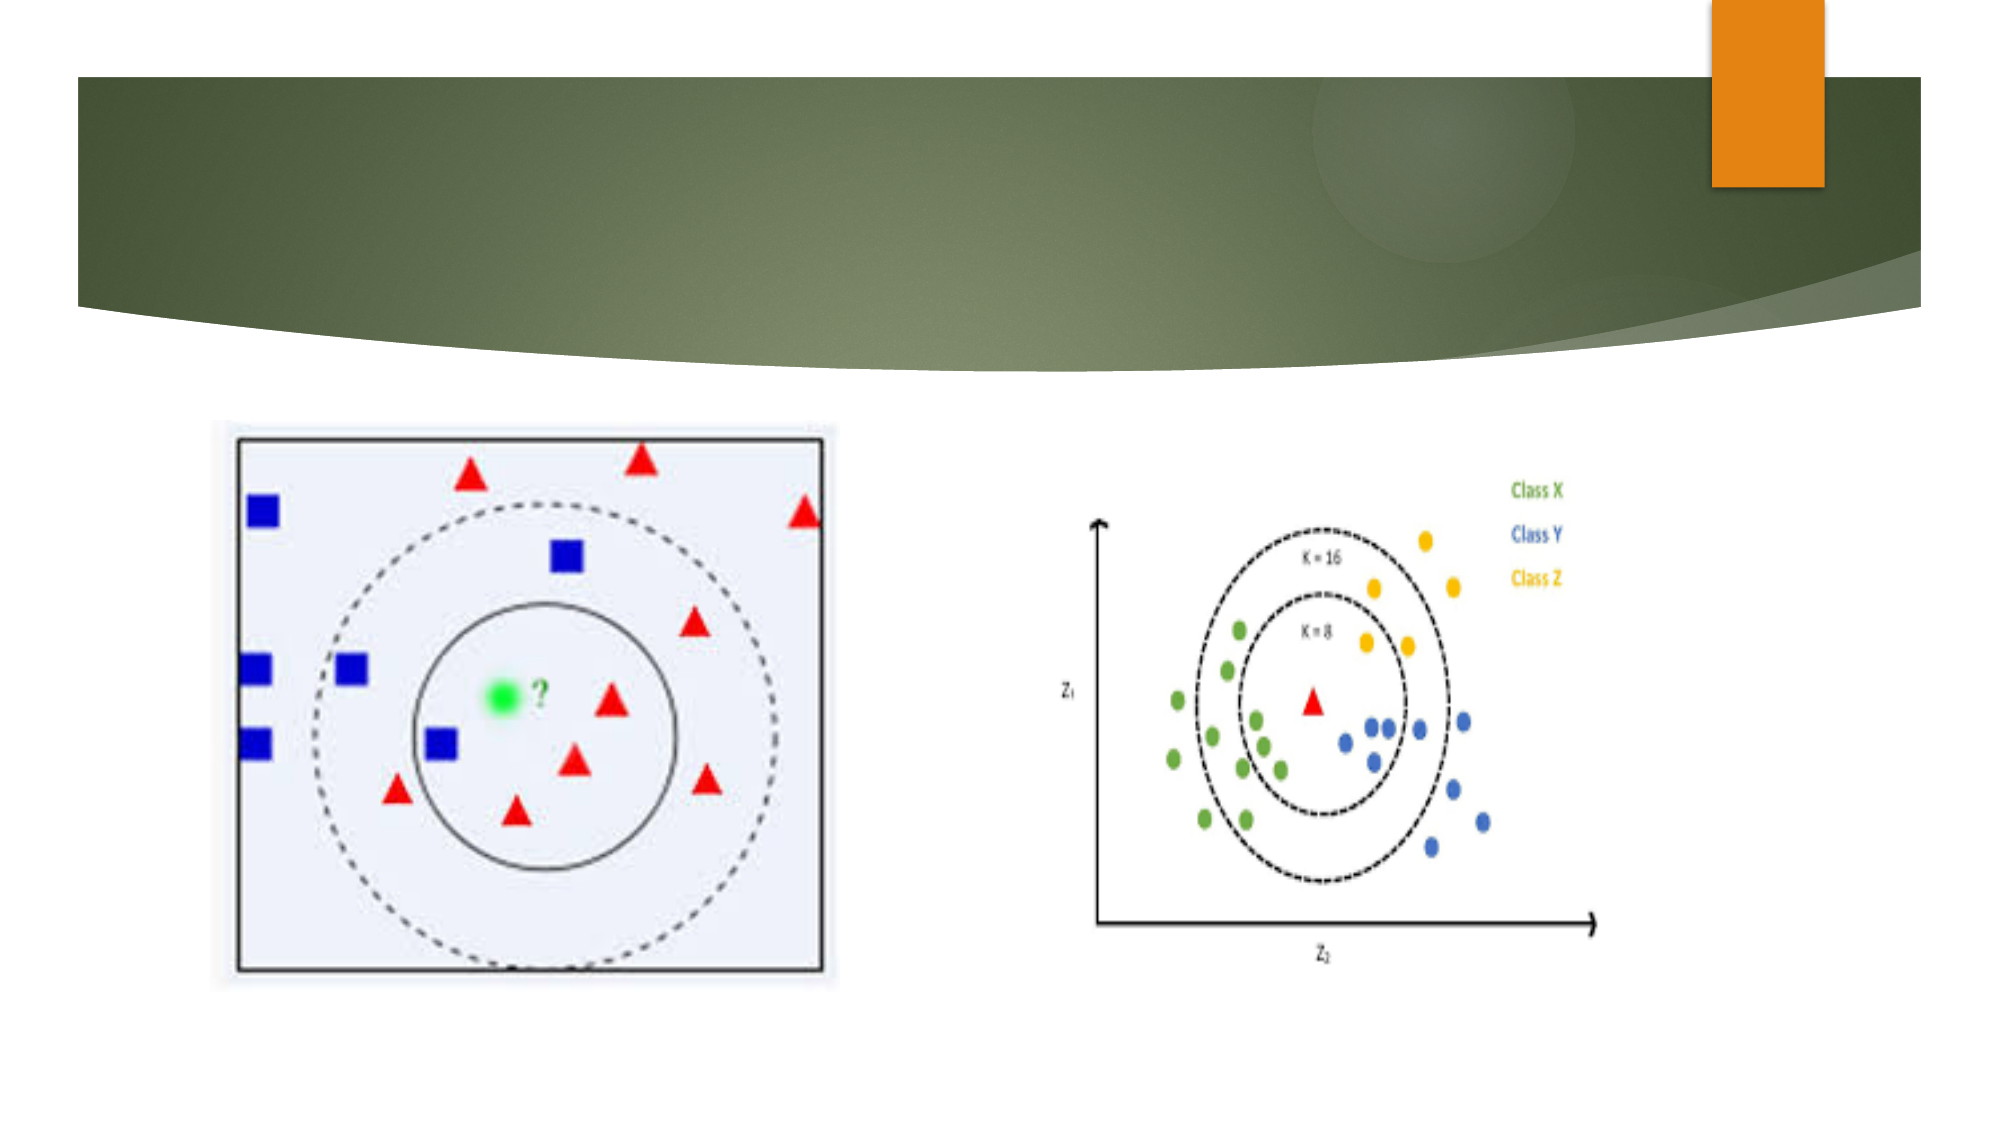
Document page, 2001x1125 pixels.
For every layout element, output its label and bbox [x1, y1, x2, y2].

list [209, 420, 840, 993]
picture [1026, 420, 1627, 993]
